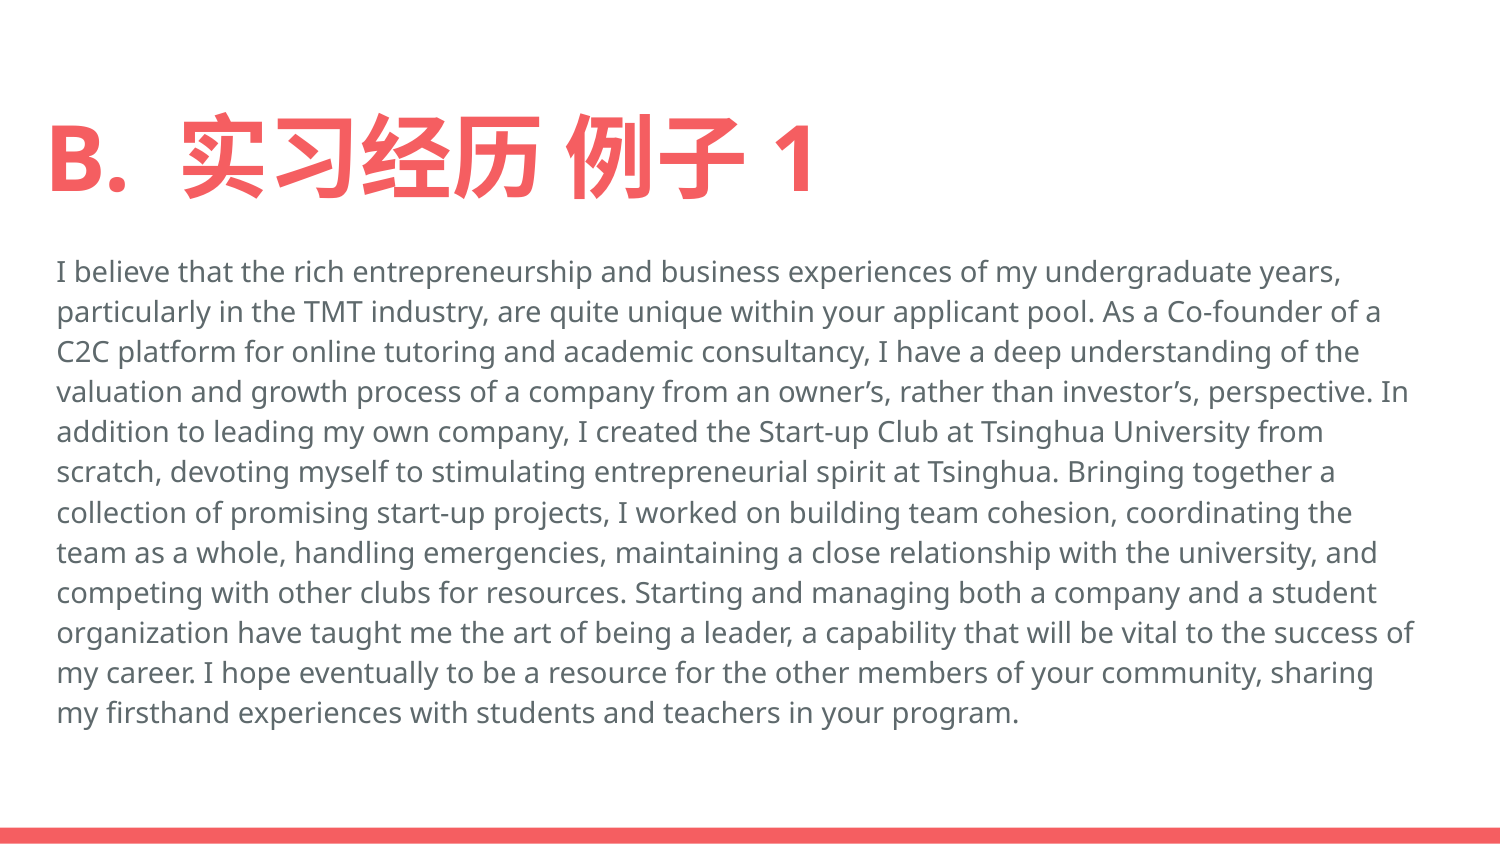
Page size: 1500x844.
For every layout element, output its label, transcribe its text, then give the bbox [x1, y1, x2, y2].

title B. 实习经历 例子1 [29, 91, 1428, 226]
list I believe that the rich entrepreneurship and business experiences of my undergraduate years, particularly in the TMT industry, are quite unique within your applicant pool. As a Co-founder of a C2C platform for online tutoring and academic consultancy, I have a deep understanding of the valuation and growth process of a company from an owner’s, rather than investor’s, perspective. In addition to leading my own company, I created the Start-up Club at Tsinghua University from scratch, devoting myself to stimulating entrepreneurial spirit at Tsinghua. Bringing together a collection of promising start-up projects, I worked on building team cohesion, coordinating the team as a whole, handling emergencies, maintaining a close relationship with the university, and competing with other clubs for resources. Starting and managing both a company and a student organization have taught me the art of being a leader, a capability that will be vital to the success of my career. I hope eventually to be a resource for the other members of your community, sharing my firsthand experiences with students and teachers in your program. [41, 232, 1439, 788]
